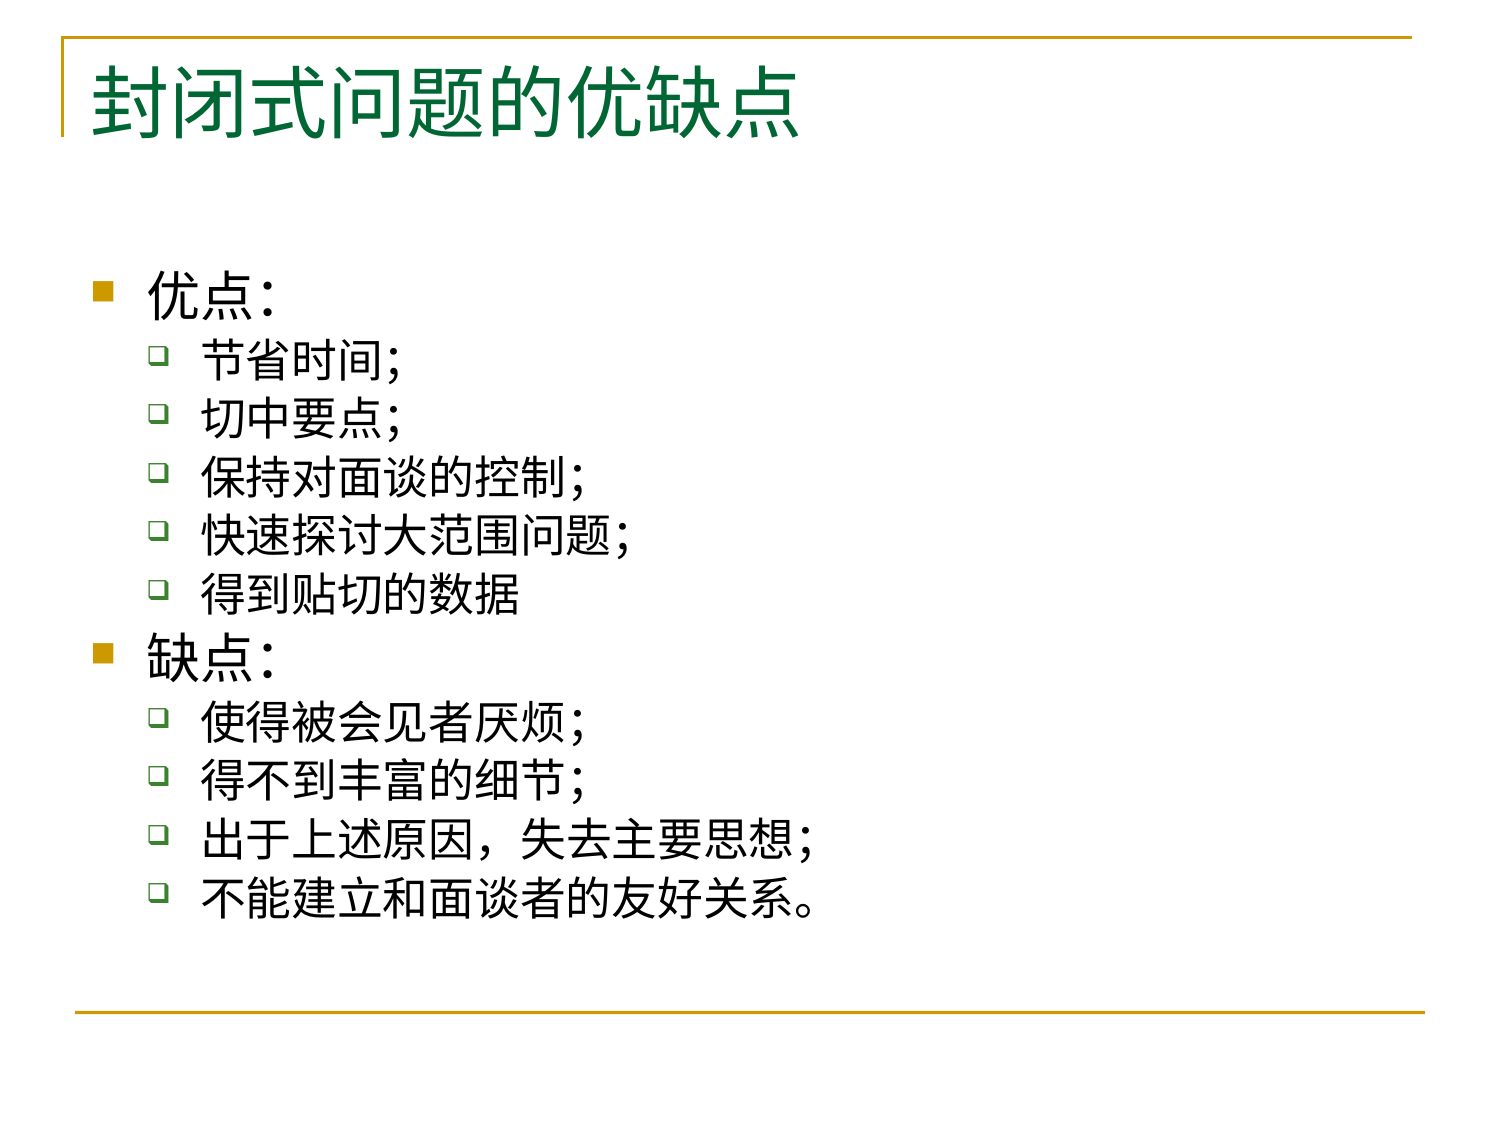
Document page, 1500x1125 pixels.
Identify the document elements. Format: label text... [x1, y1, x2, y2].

title 封闭式问题的优缺点 [75, 45, 1425, 233]
list 优点： 节省时间； 切中要点； 保持对面谈的控制； 快速探讨大范围问题； 得到贴切的数据 缺点： 使得被会见者厌烦； 得不到丰富的细节； 出于上述原因，失去主要思想； 不能建立和面谈者的友好关系。 [75, 262, 1425, 1006]
